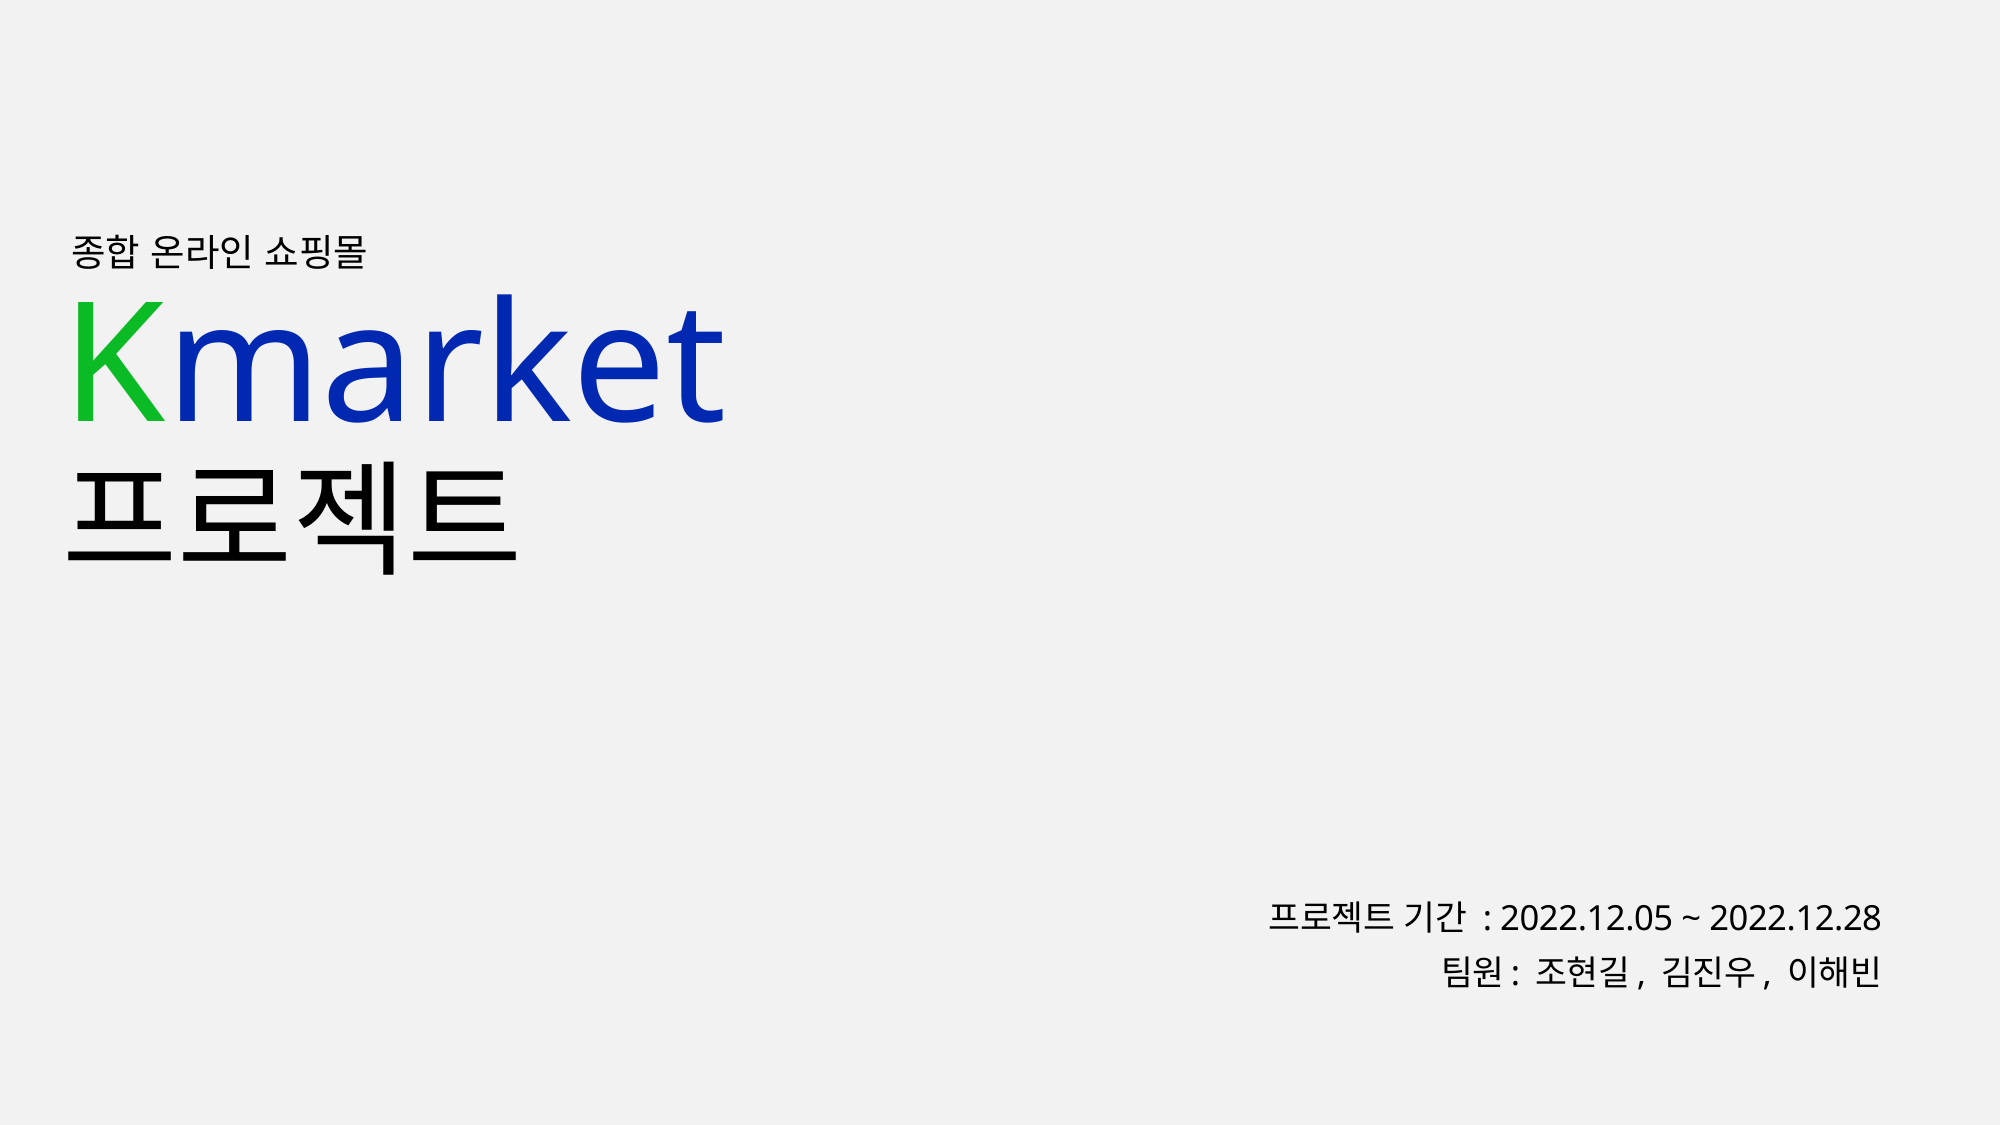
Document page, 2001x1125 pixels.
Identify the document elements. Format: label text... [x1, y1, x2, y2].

text_box 종합 온라인 쇼핑몰 [56, 221, 384, 282]
title Kmarket 프로젝트 [47, 232, 1721, 600]
subtitle 프로젝트 기간 : 2022.12.05 ~ 2022.12.28 팀원: 조현길, 김진우, 이해빈 [136, 702, 1897, 1055]
